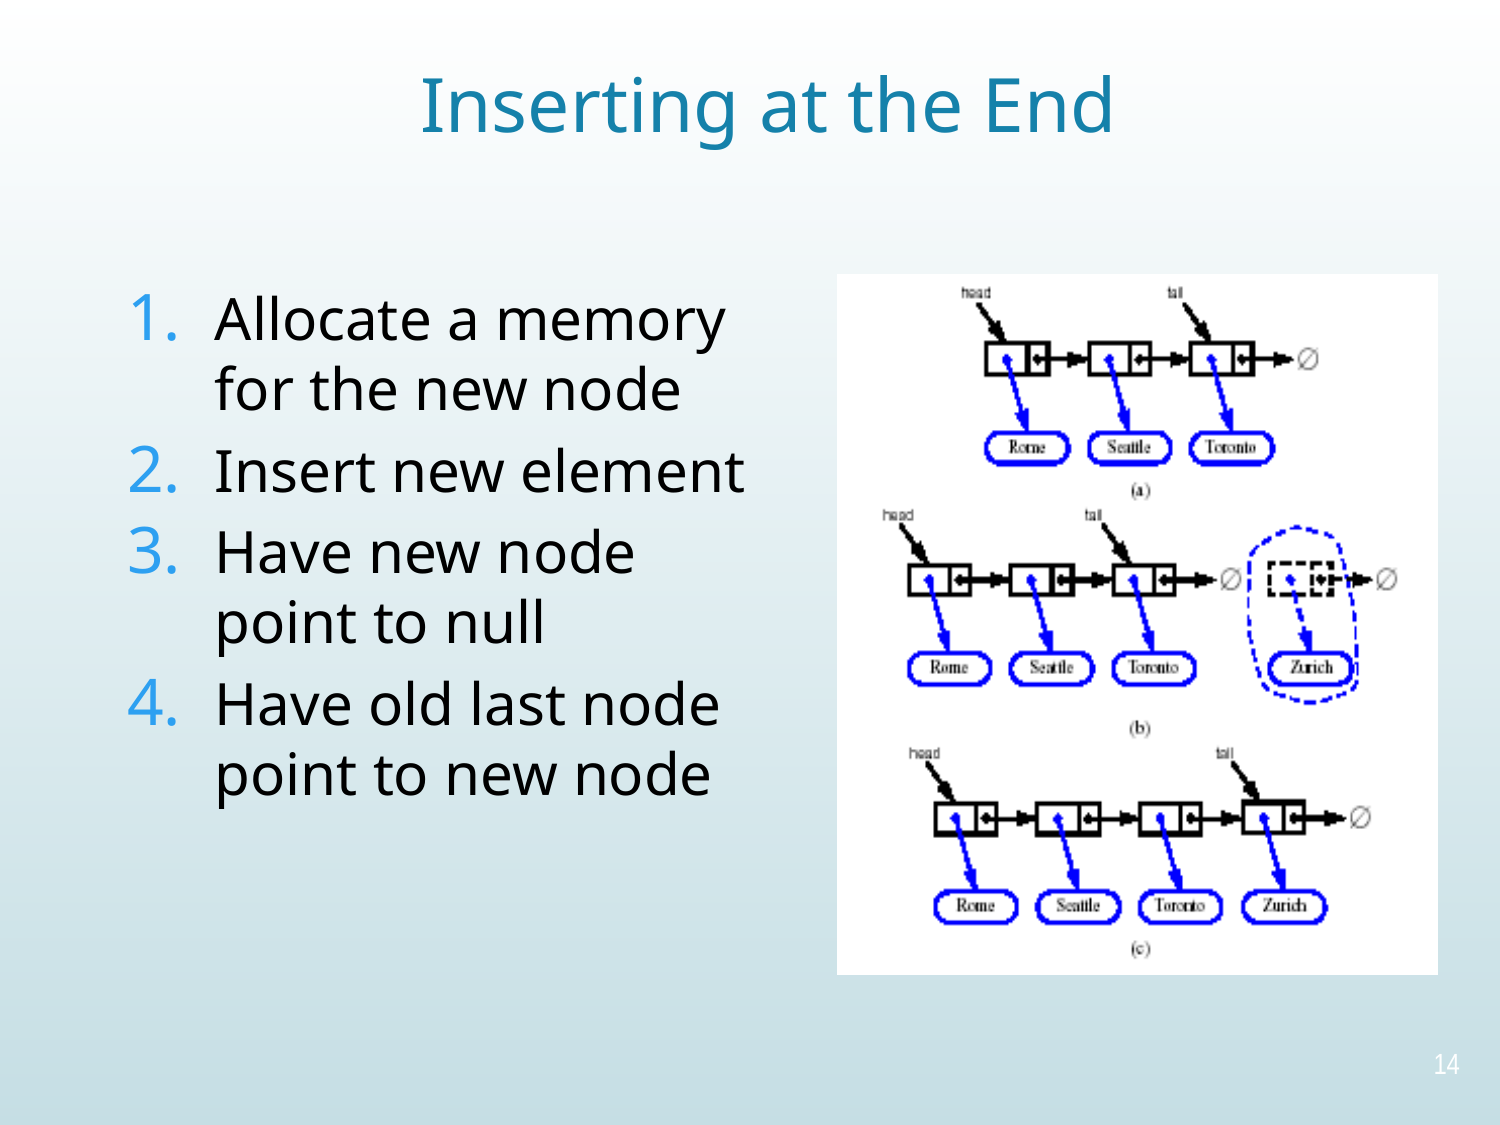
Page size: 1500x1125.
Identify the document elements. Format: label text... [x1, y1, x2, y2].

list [837, 274, 1438, 976]
text_box Allocate a memory for the new node Insert new element Have new node point to null Have old last node point to new node [112, 274, 800, 950]
title Inserting at the End [125, 50, 1413, 163]
slide_number 14 [1162, 1025, 1475, 1100]
